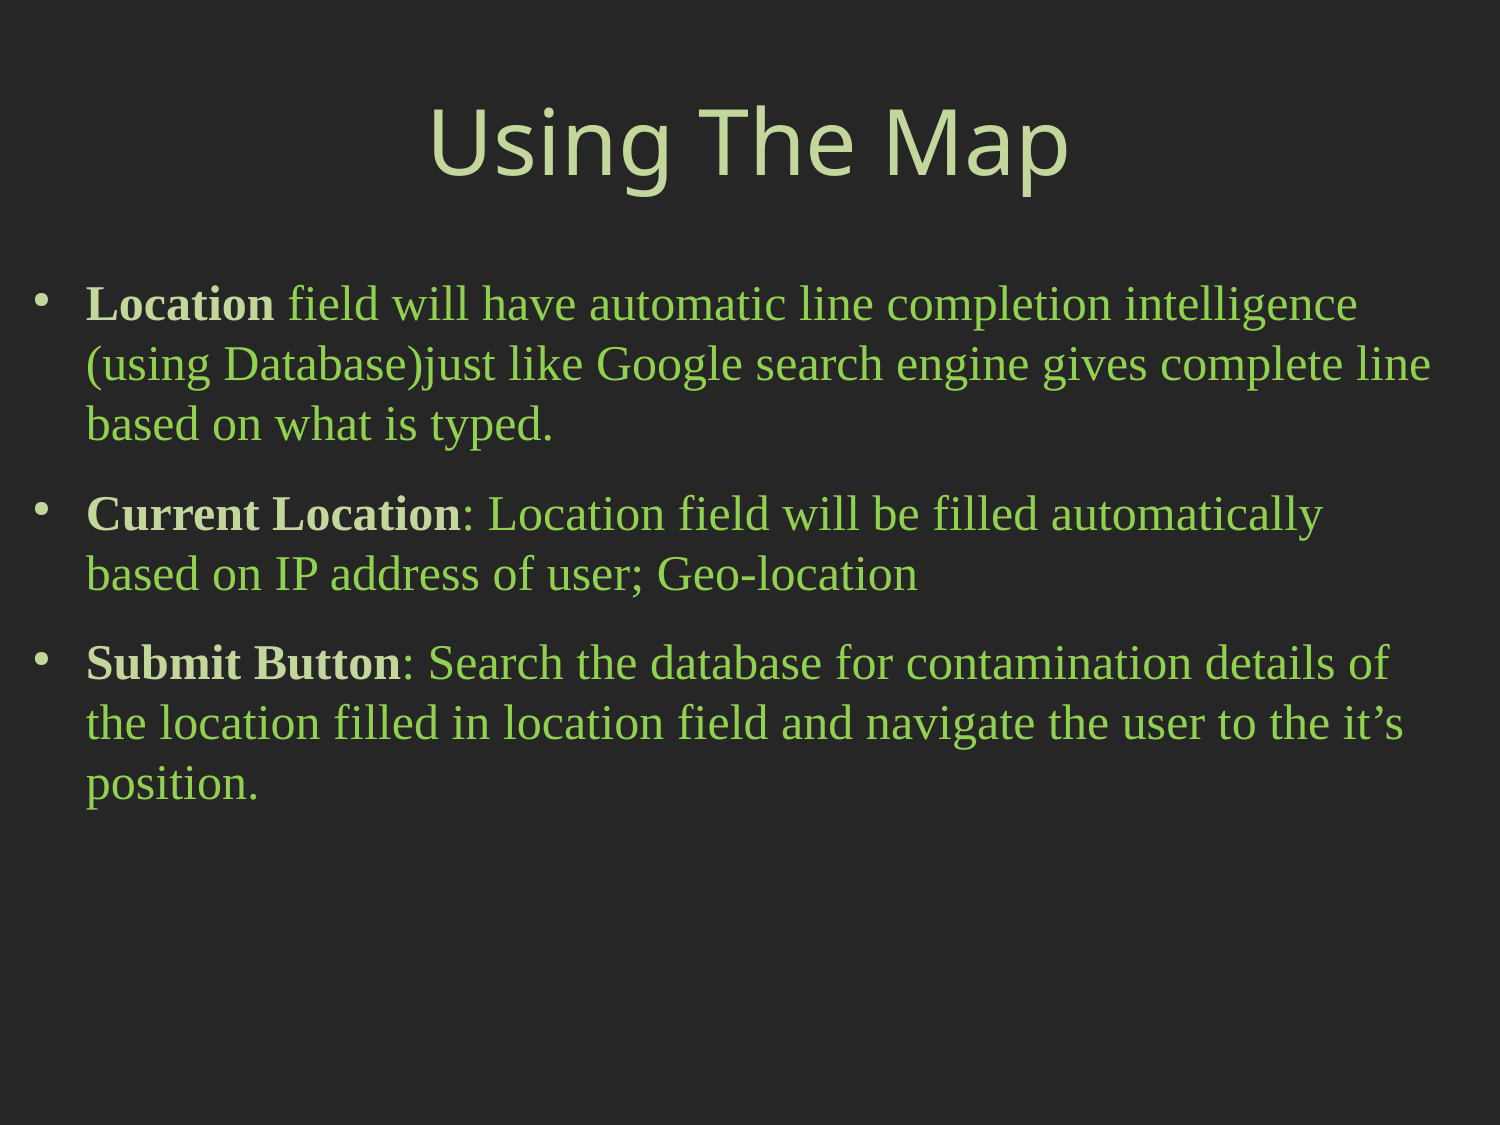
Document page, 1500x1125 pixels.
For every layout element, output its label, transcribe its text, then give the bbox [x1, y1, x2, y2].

list Location field will have automatic line completion intelligence (using Database)just like Google search engine gives complete line based on what is typed. Current Location: Location field will be filled automatically based on IP address of user; Geo-location Submit Button: Search the database for contamination details of the location filled in location field and navigate the user to the it’s position. [0, 263, 1459, 916]
title Using The Map [0, 45, 1500, 233]
